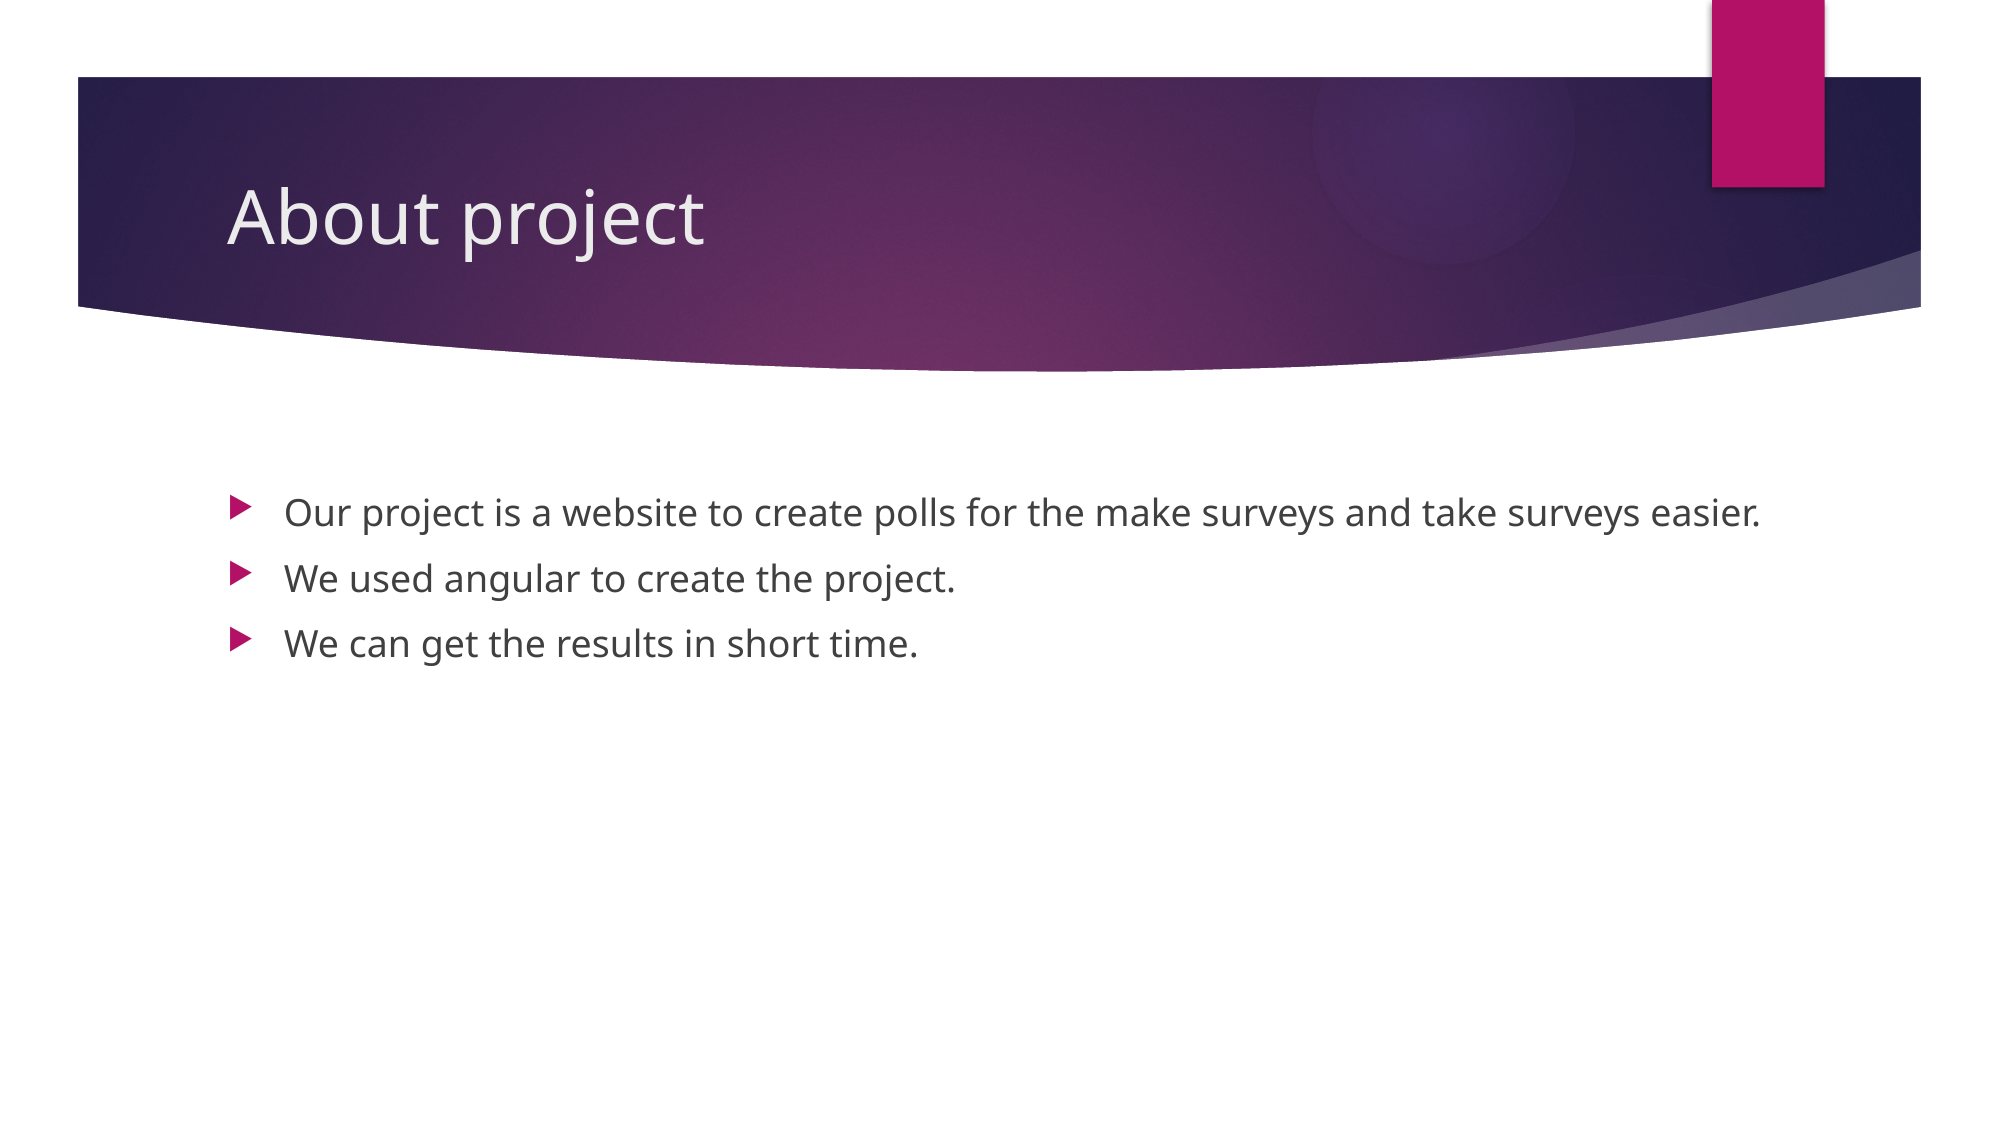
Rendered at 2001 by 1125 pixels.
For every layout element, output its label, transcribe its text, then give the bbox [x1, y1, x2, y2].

title About project [212, 156, 1719, 273]
list Our project is a website to create polls for the make surveys and take surveys easier. We used angular to create the project. We can get the results in short time. [212, 481, 1788, 964]
